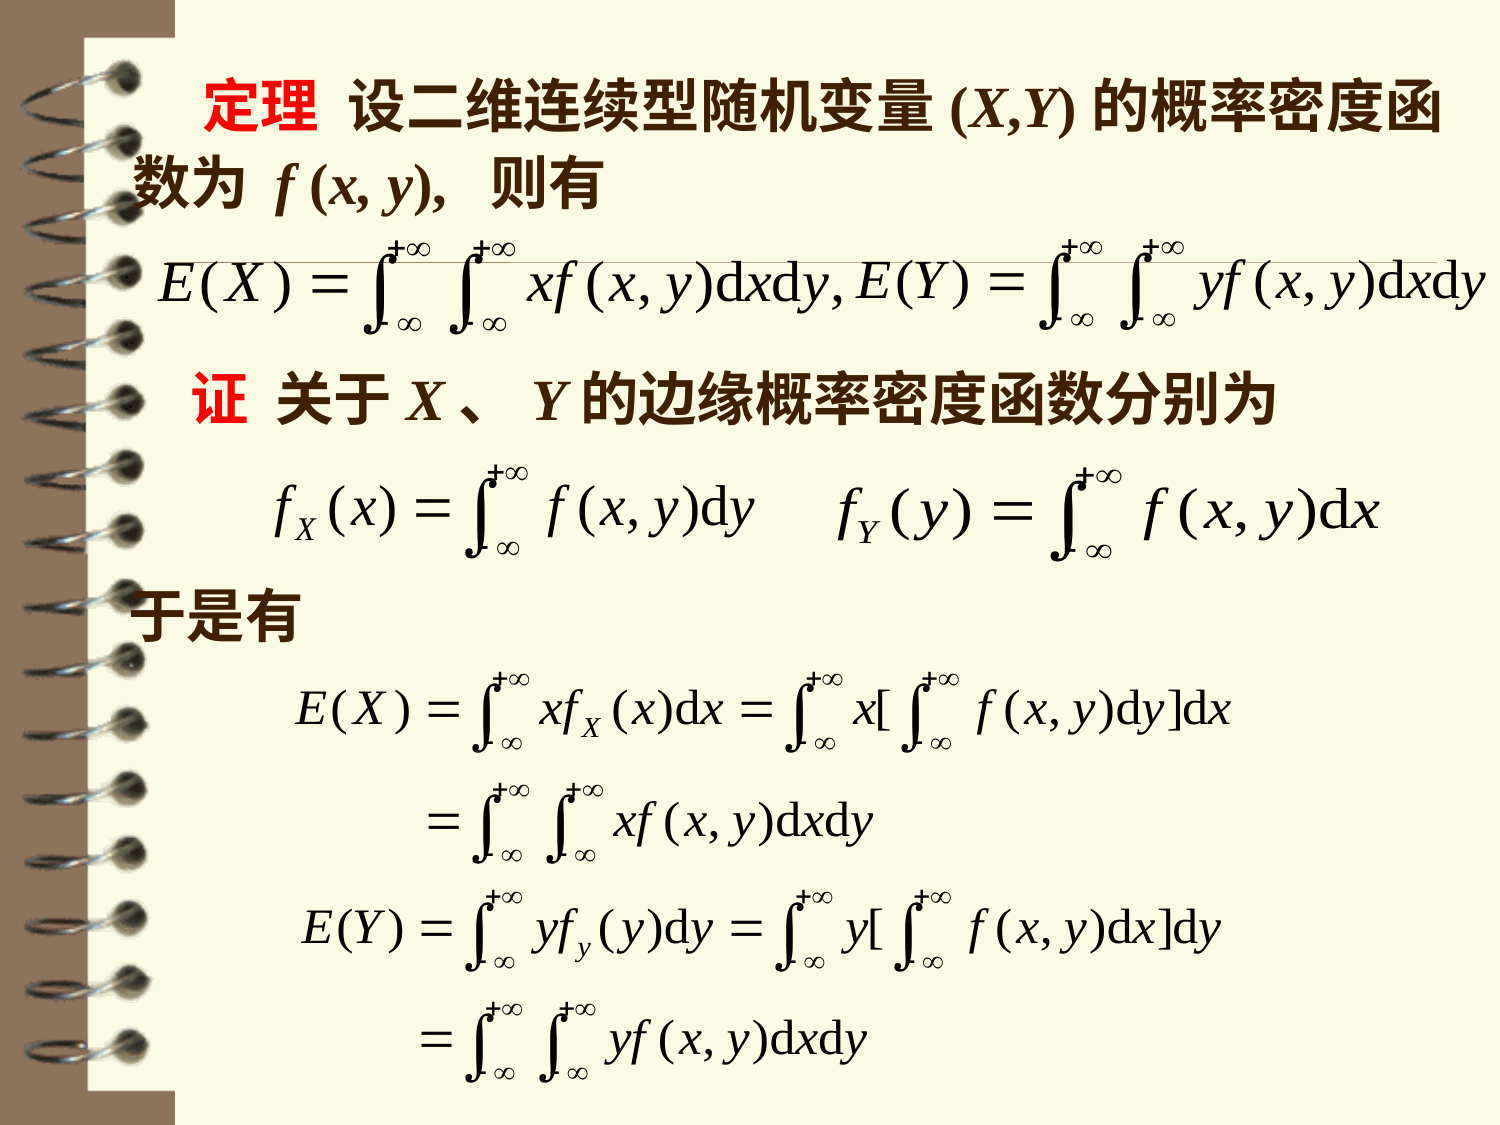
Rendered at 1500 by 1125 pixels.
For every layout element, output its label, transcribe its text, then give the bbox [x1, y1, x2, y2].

text_box 证 关于X、Y的边缘概率密度函数分别为 [123, 361, 1500, 432]
text_box 于是有 [128, 572, 332, 650]
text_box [254, 444, 768, 570]
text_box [845, 219, 1500, 340]
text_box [147, 219, 844, 346]
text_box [285, 656, 1241, 872]
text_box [291, 874, 1234, 1091]
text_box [814, 446, 1394, 573]
text_box 定理 设二维连续型随机变量(X,Y)的概率密度函数为 f (x, y), 则有 [117, 67, 1459, 211]
picture [0, 0, 175, 1125]
